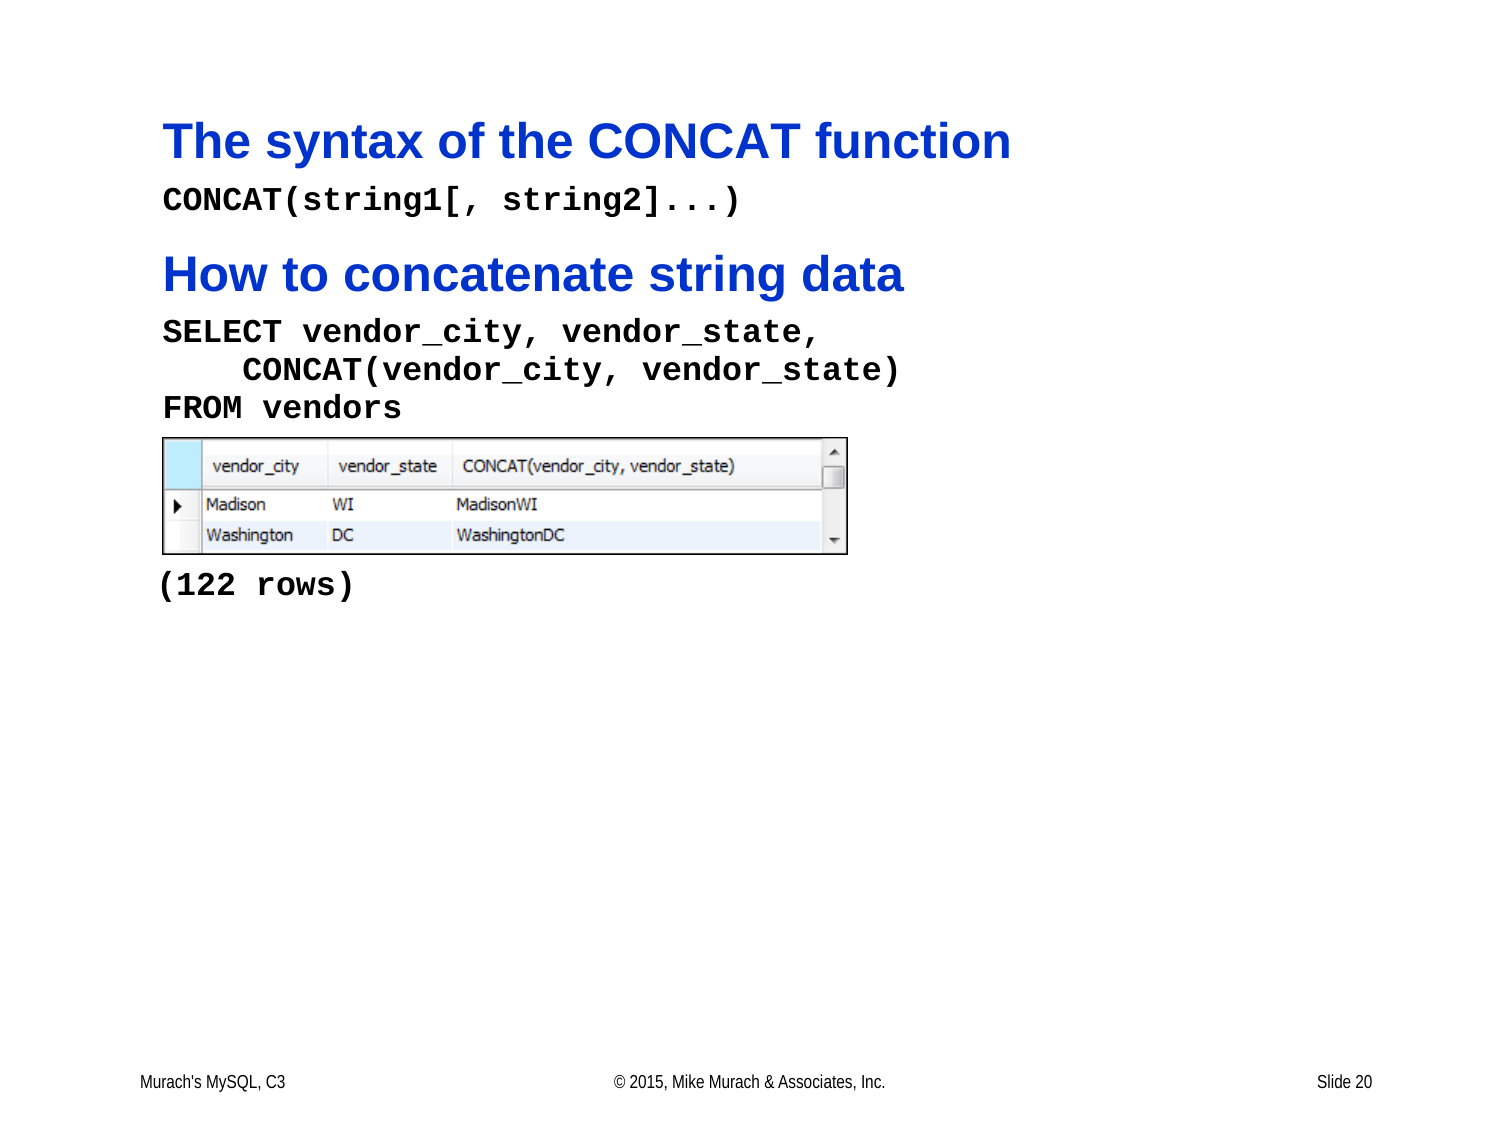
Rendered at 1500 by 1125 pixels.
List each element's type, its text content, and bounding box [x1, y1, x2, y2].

footer © 2015, Mike Murach & Associates, Inc. [474, 1024, 1026, 1101]
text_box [156, 561, 1355, 626]
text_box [162, 112, 1371, 508]
slide_number Murach's MySQL, C3 [124, 1024, 451, 1101]
picture [162, 437, 848, 555]
slide_number Slide 20 [1074, 1024, 1388, 1101]
